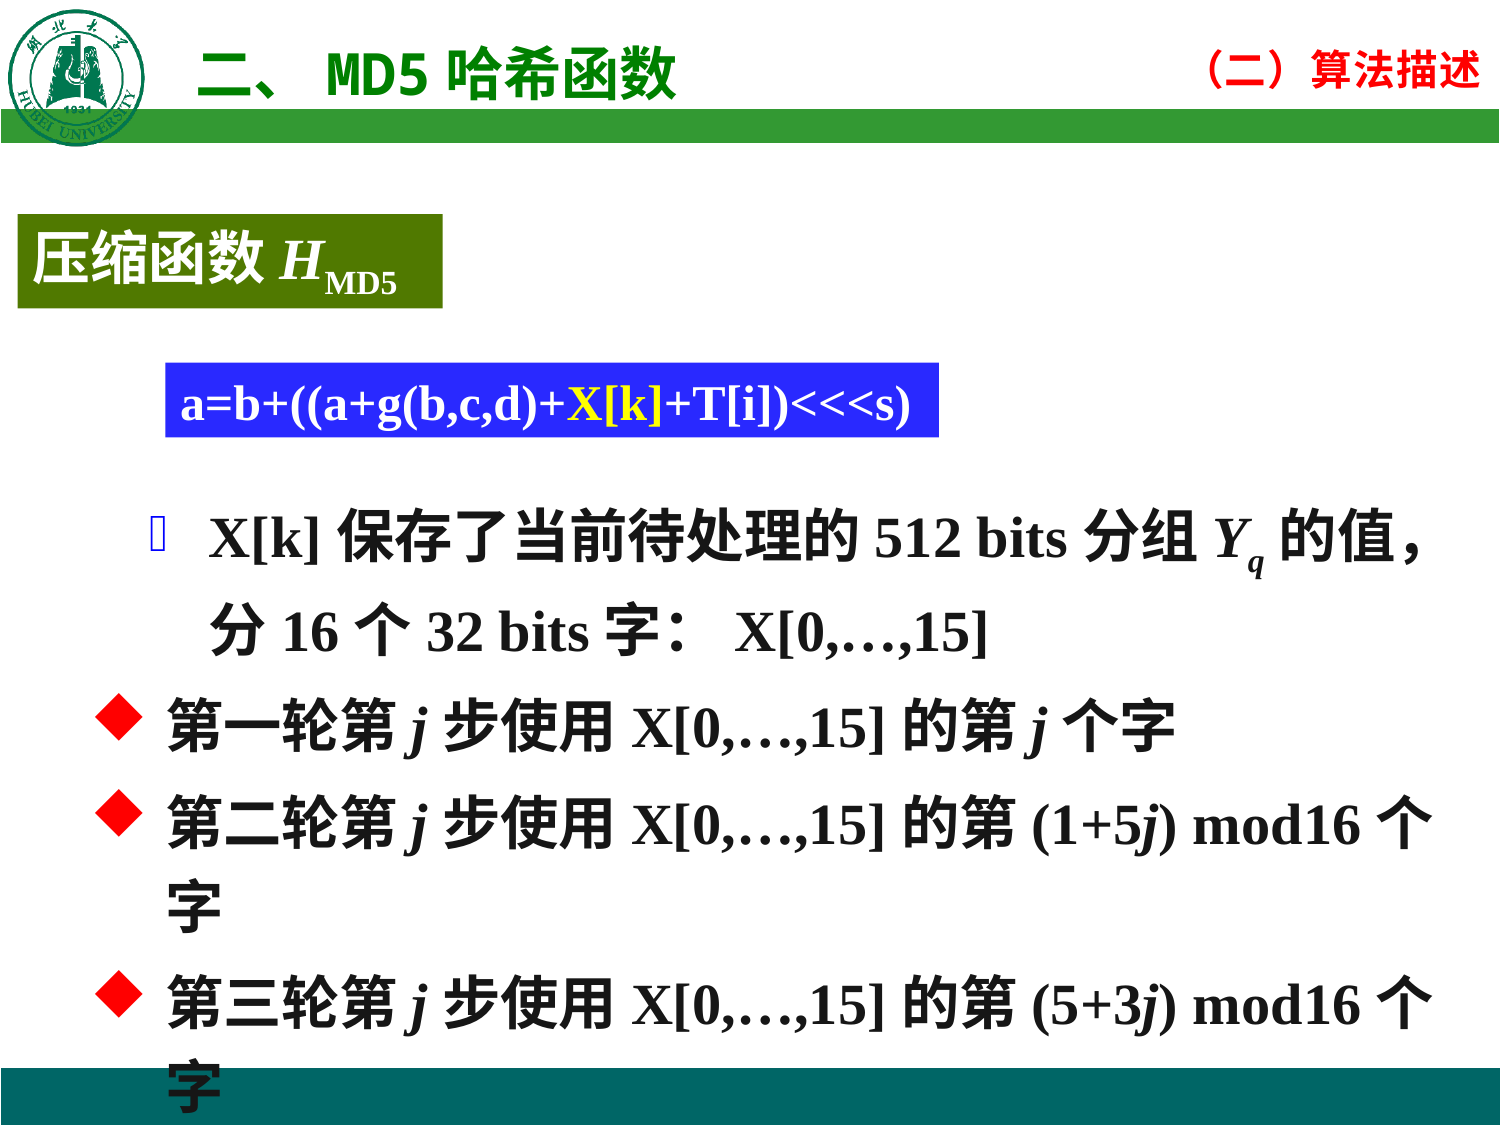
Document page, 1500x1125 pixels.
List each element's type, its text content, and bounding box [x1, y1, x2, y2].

list X[k]保存了当前待处理的512 bits分组Yq的值，分16个32 bits字：X[0,…,15] 第一轮第j步使用X[0,…,15]的第j个字 第二轮第j步使用X[0,…,15]的第(1+5j) mod16个字 第三轮第j步使用X[0,…,15]的第(5+3j) mod16个字 第四轮第j步使用X[0,…,15]的第7j mod16个字 [74, 208, 1464, 1000]
text_box a=b+((a+g(b,c,d)+X[k]+T[i])<<<s) [165, 362, 939, 438]
text_box 压缩函数HMD5 [17, 214, 443, 309]
picture [0, 1067, 1500, 1125]
picture [0, 0, 167, 175]
